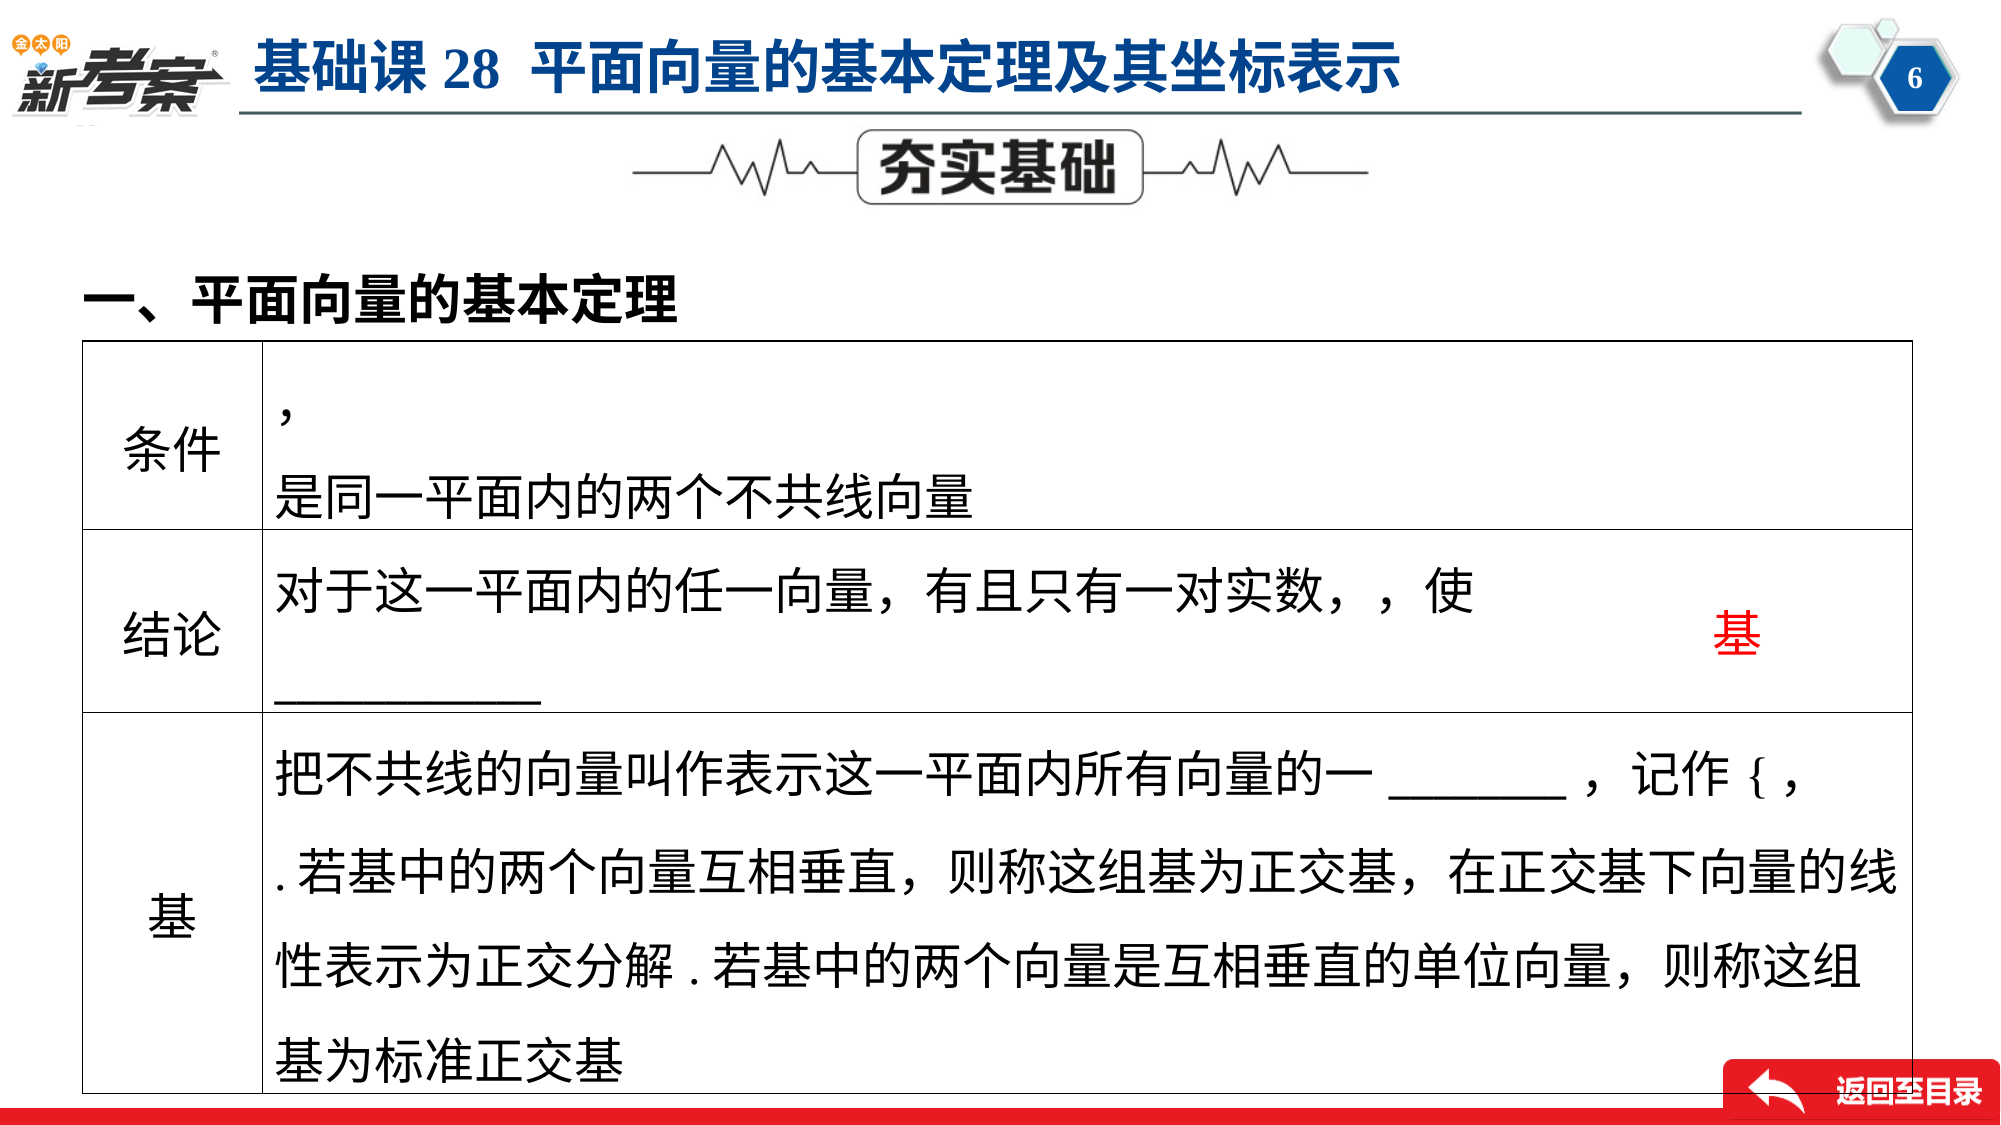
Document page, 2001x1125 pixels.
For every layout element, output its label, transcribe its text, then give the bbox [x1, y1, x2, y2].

picture [0, 0, 2001, 1125]
text_box 基 [1644, 585, 1831, 656]
text_box 一、平面向量的基本定理 [82, 232, 1917, 389]
